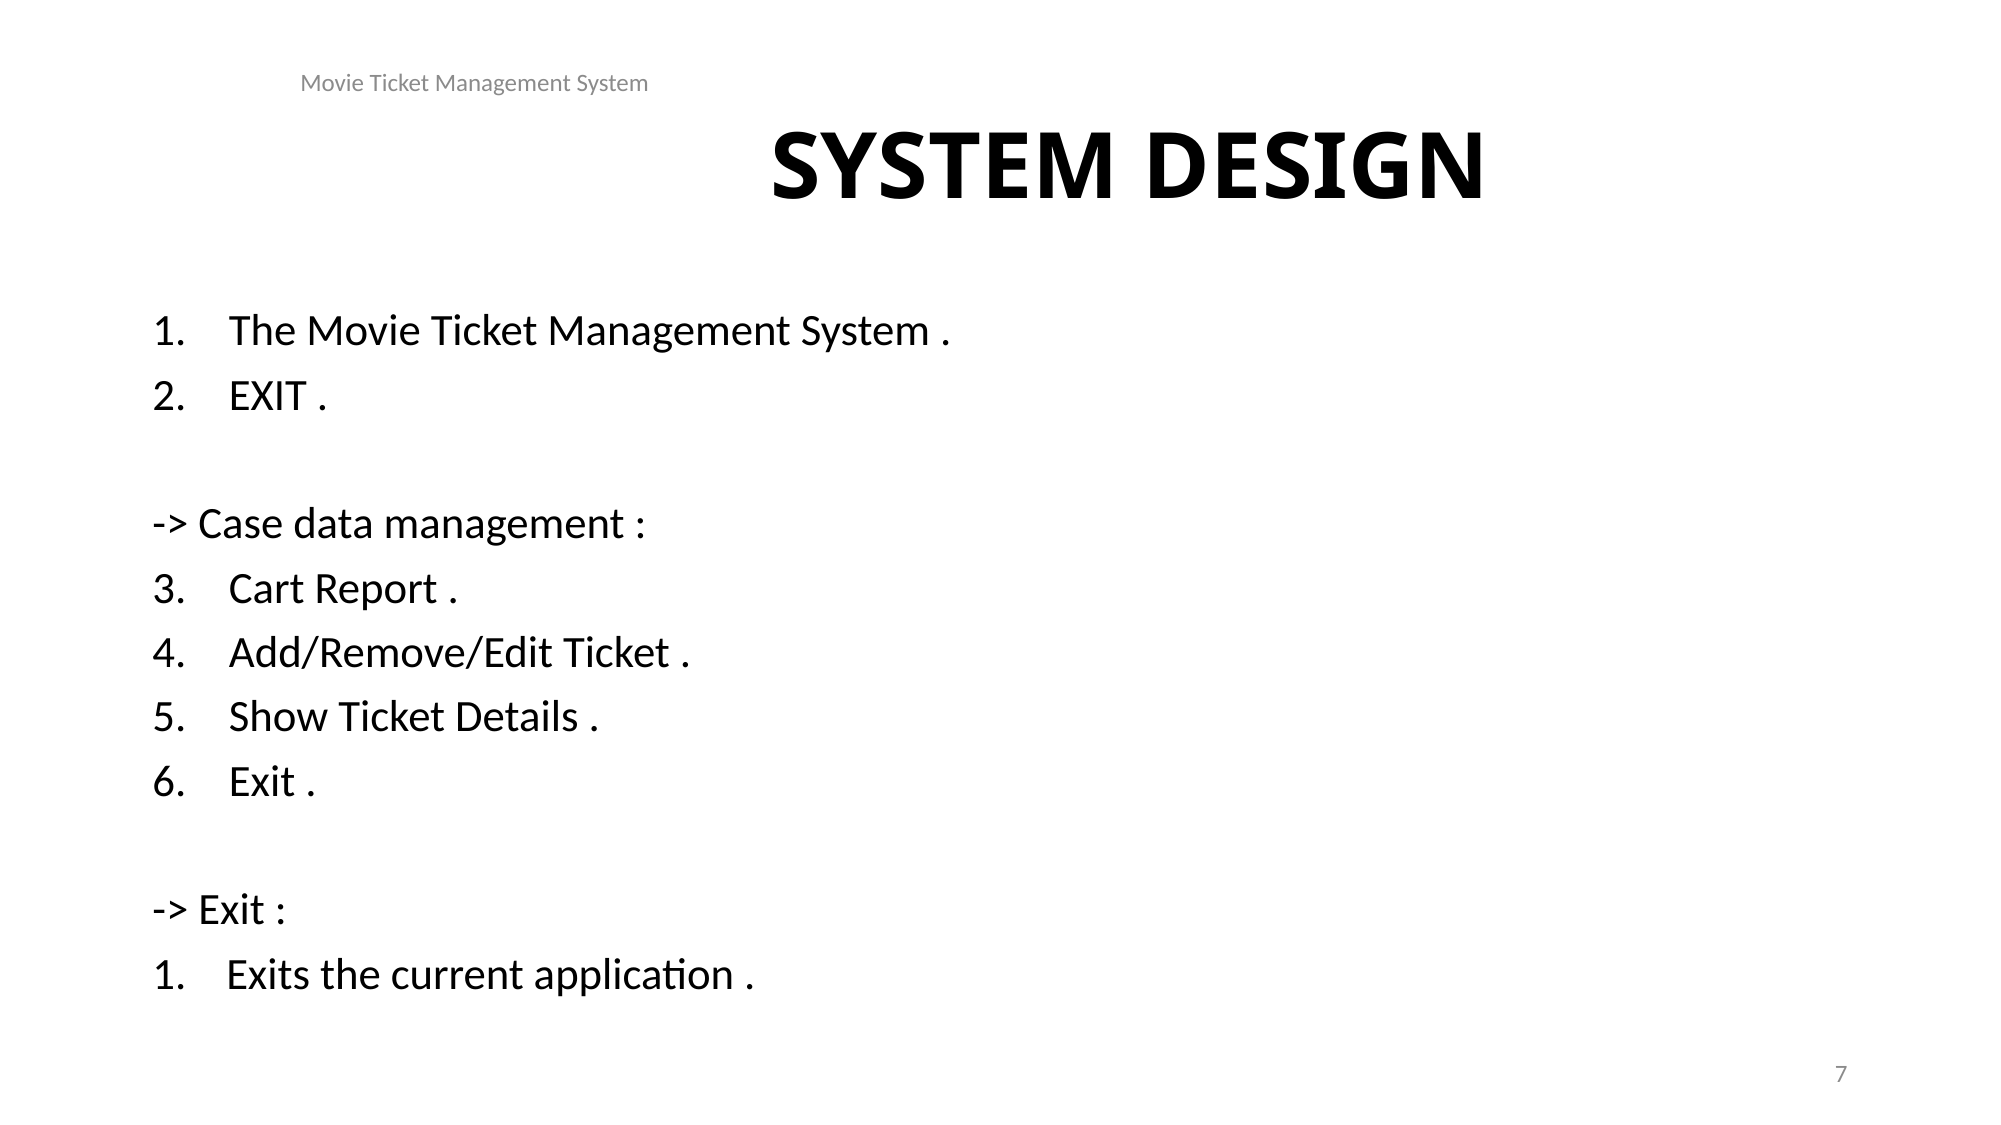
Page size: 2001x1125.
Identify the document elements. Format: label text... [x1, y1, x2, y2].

title SYSTEM DESIGN [137, 59, 1863, 278]
slide_number 7 [1412, 1042, 1863, 1103]
footer Movie Ticket Management System [137, 51, 813, 112]
list The Movie Ticket Management System . EXIT . -> Case data management : Cart Report . Add/Remove/Edit Ticket . Show Ticket Details . Exit . -> Exit : 1. Exits the current application . [137, 299, 1863, 1014]
